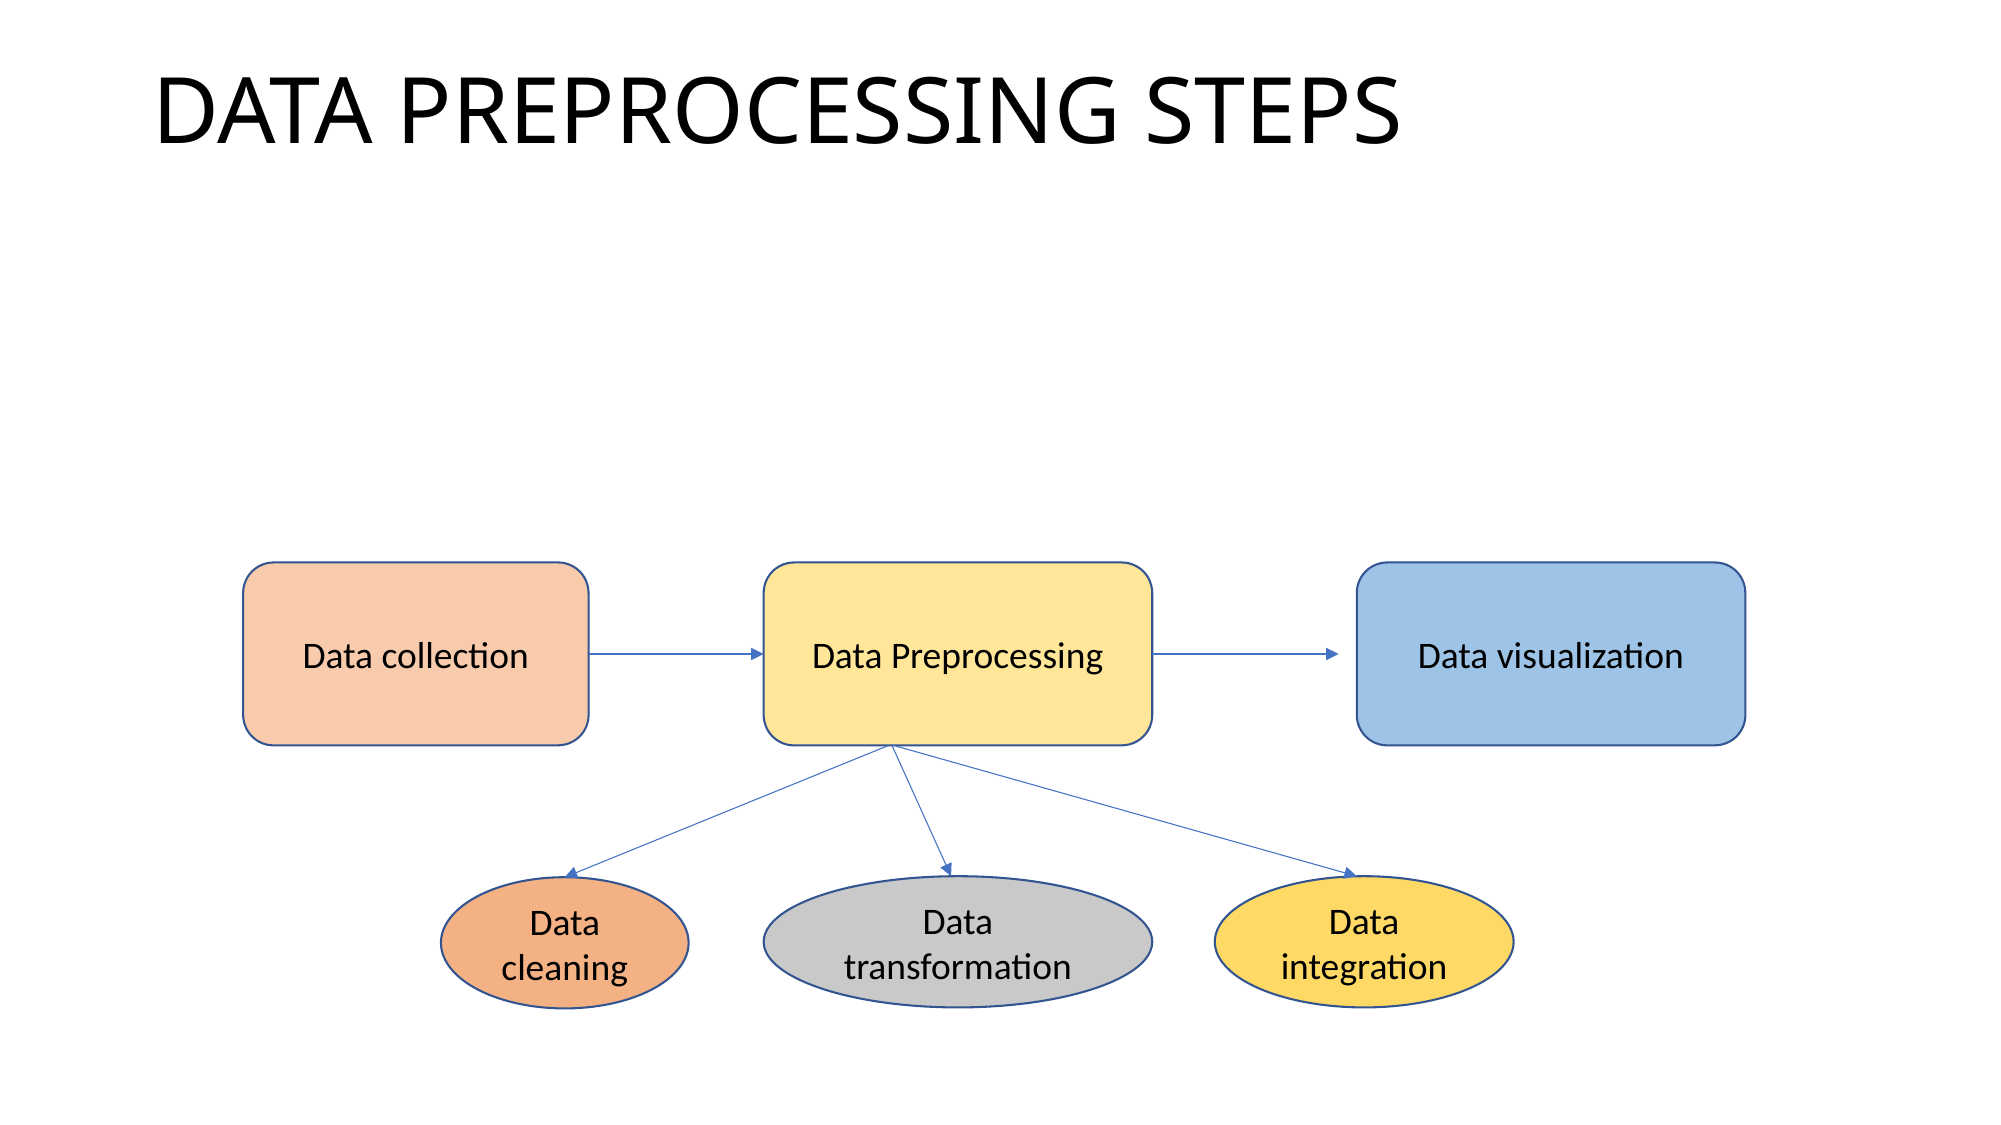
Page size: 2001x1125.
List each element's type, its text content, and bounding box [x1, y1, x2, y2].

text_box Data transformation [762, 877, 1154, 1009]
text_box Data integration [1213, 875, 1515, 1009]
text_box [891, 744, 1357, 877]
text_box Data collection [242, 561, 590, 747]
text_box Data cleaning [439, 876, 690, 1010]
title DATA PREPROCESSING STEPS [137, 59, 1863, 278]
text_box Data Preprocessing [762, 561, 1154, 747]
text_box Data visualization [1355, 561, 1747, 747]
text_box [564, 745, 889, 878]
